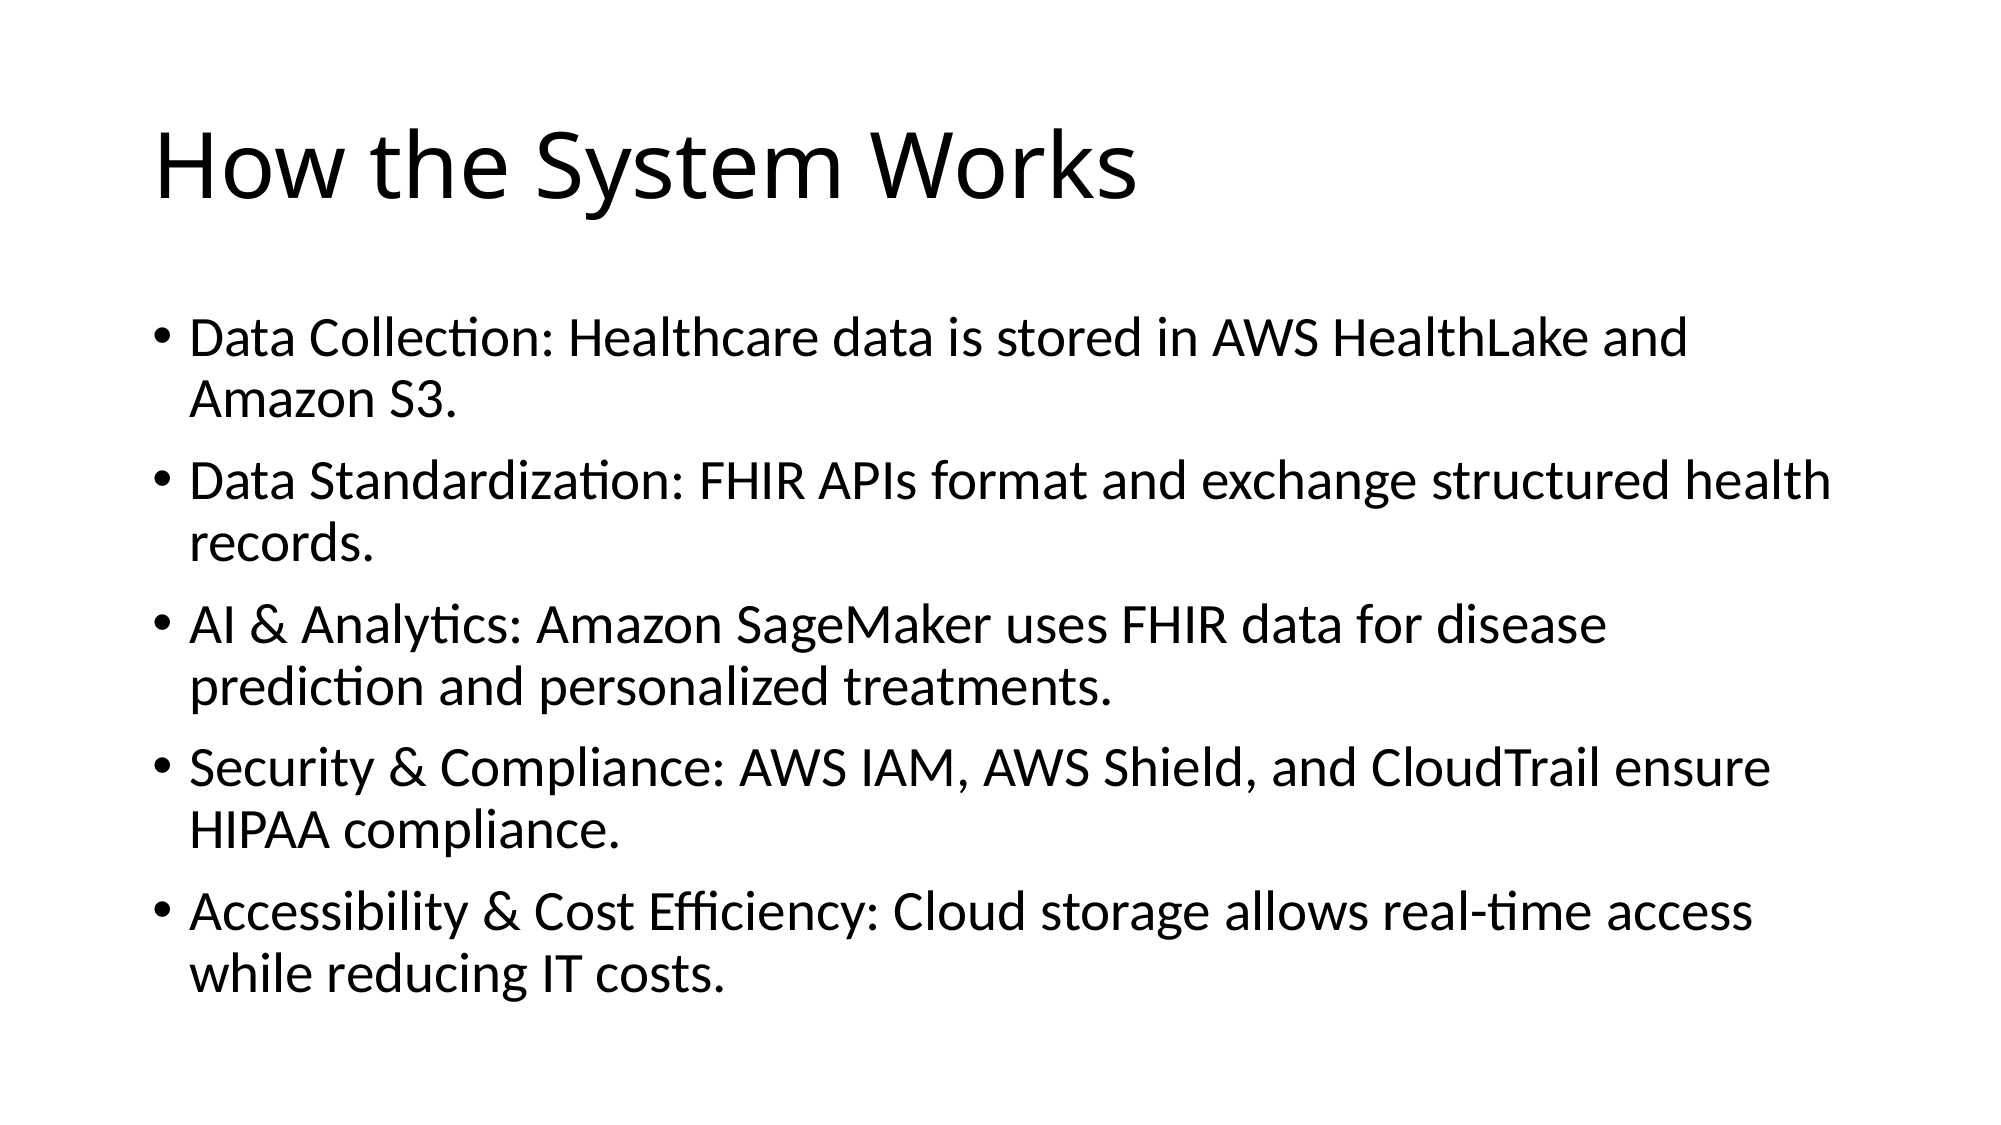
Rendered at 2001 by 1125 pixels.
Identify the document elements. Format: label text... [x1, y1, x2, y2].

list Data Collection: Healthcare data is stored in AWS HealthLake and Amazon S3. Data Standardization: FHIR APIs format and exchange structured health records. AI & Analytics: Amazon SageMaker uses FHIR data for disease prediction and personalized treatments. Security & Compliance: AWS IAM, AWS Shield, and CloudTrail ensure HIPAA compliance. Accessibility & Cost Efficiency: Cloud storage allows real-time access while reducing IT costs. [137, 299, 1863, 1014]
title How the System Works [137, 59, 1863, 278]
